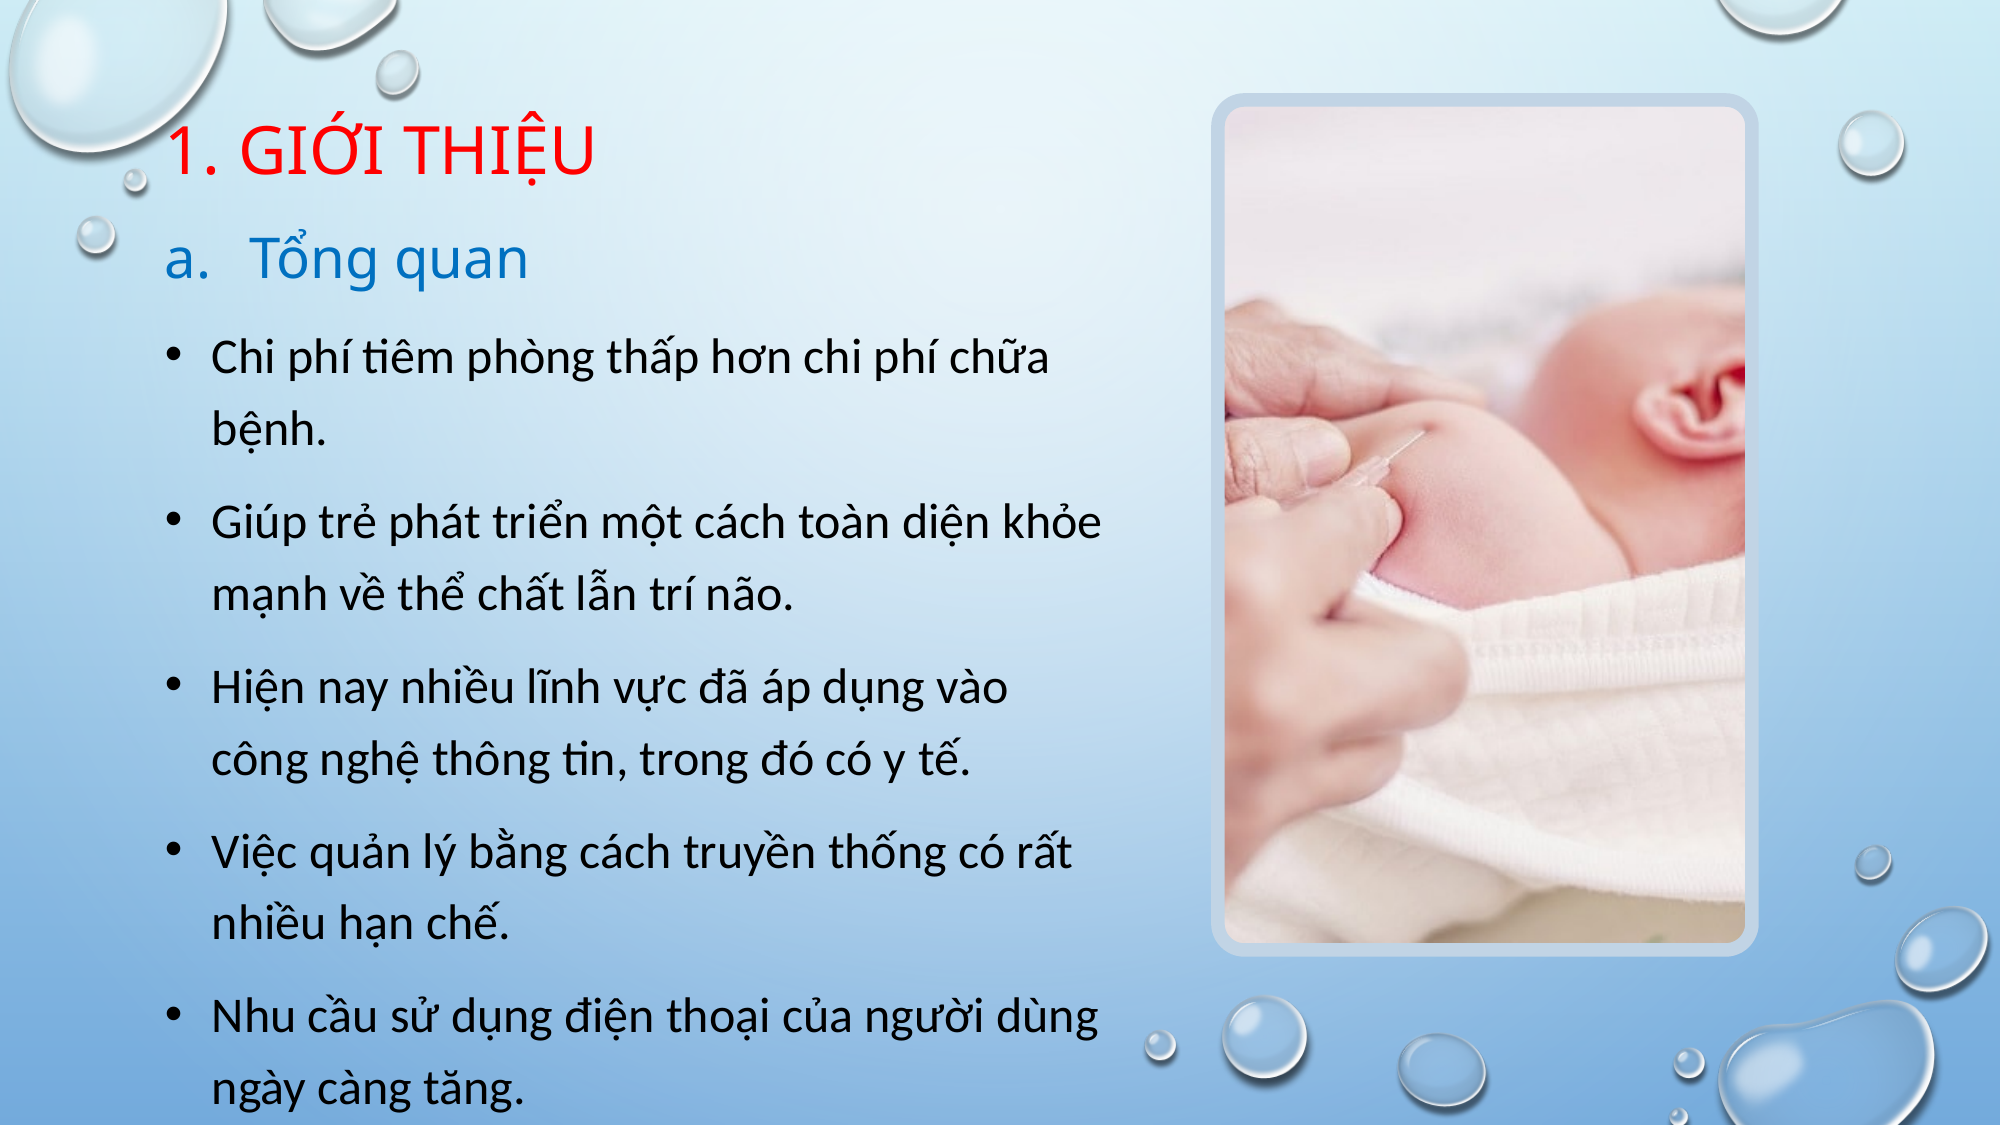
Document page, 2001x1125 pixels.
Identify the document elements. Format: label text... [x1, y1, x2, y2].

text_box Tổng quan [149, 201, 1124, 299]
list Chi phí tiêm phòng thấp hơn chi phí chữa bệnh. Giúp trẻ phát triển một cách toàn diện khỏe mạnh về thể chất lẫn trí não. Hiện nay nhiều lĩnh vực đã áp dụng vào công nghệ thông tin, trong đó có y tế. Việc quản lý bằng cách truyền thống có rất nhiều hạn chế. Nhu cầu sử dụng điện thoại của người dùng ngày càng tăng. [149, 304, 1124, 1103]
picture [0, 0, 2000, 1125]
title 1. Giới thiệu [149, 99, 1124, 197]
